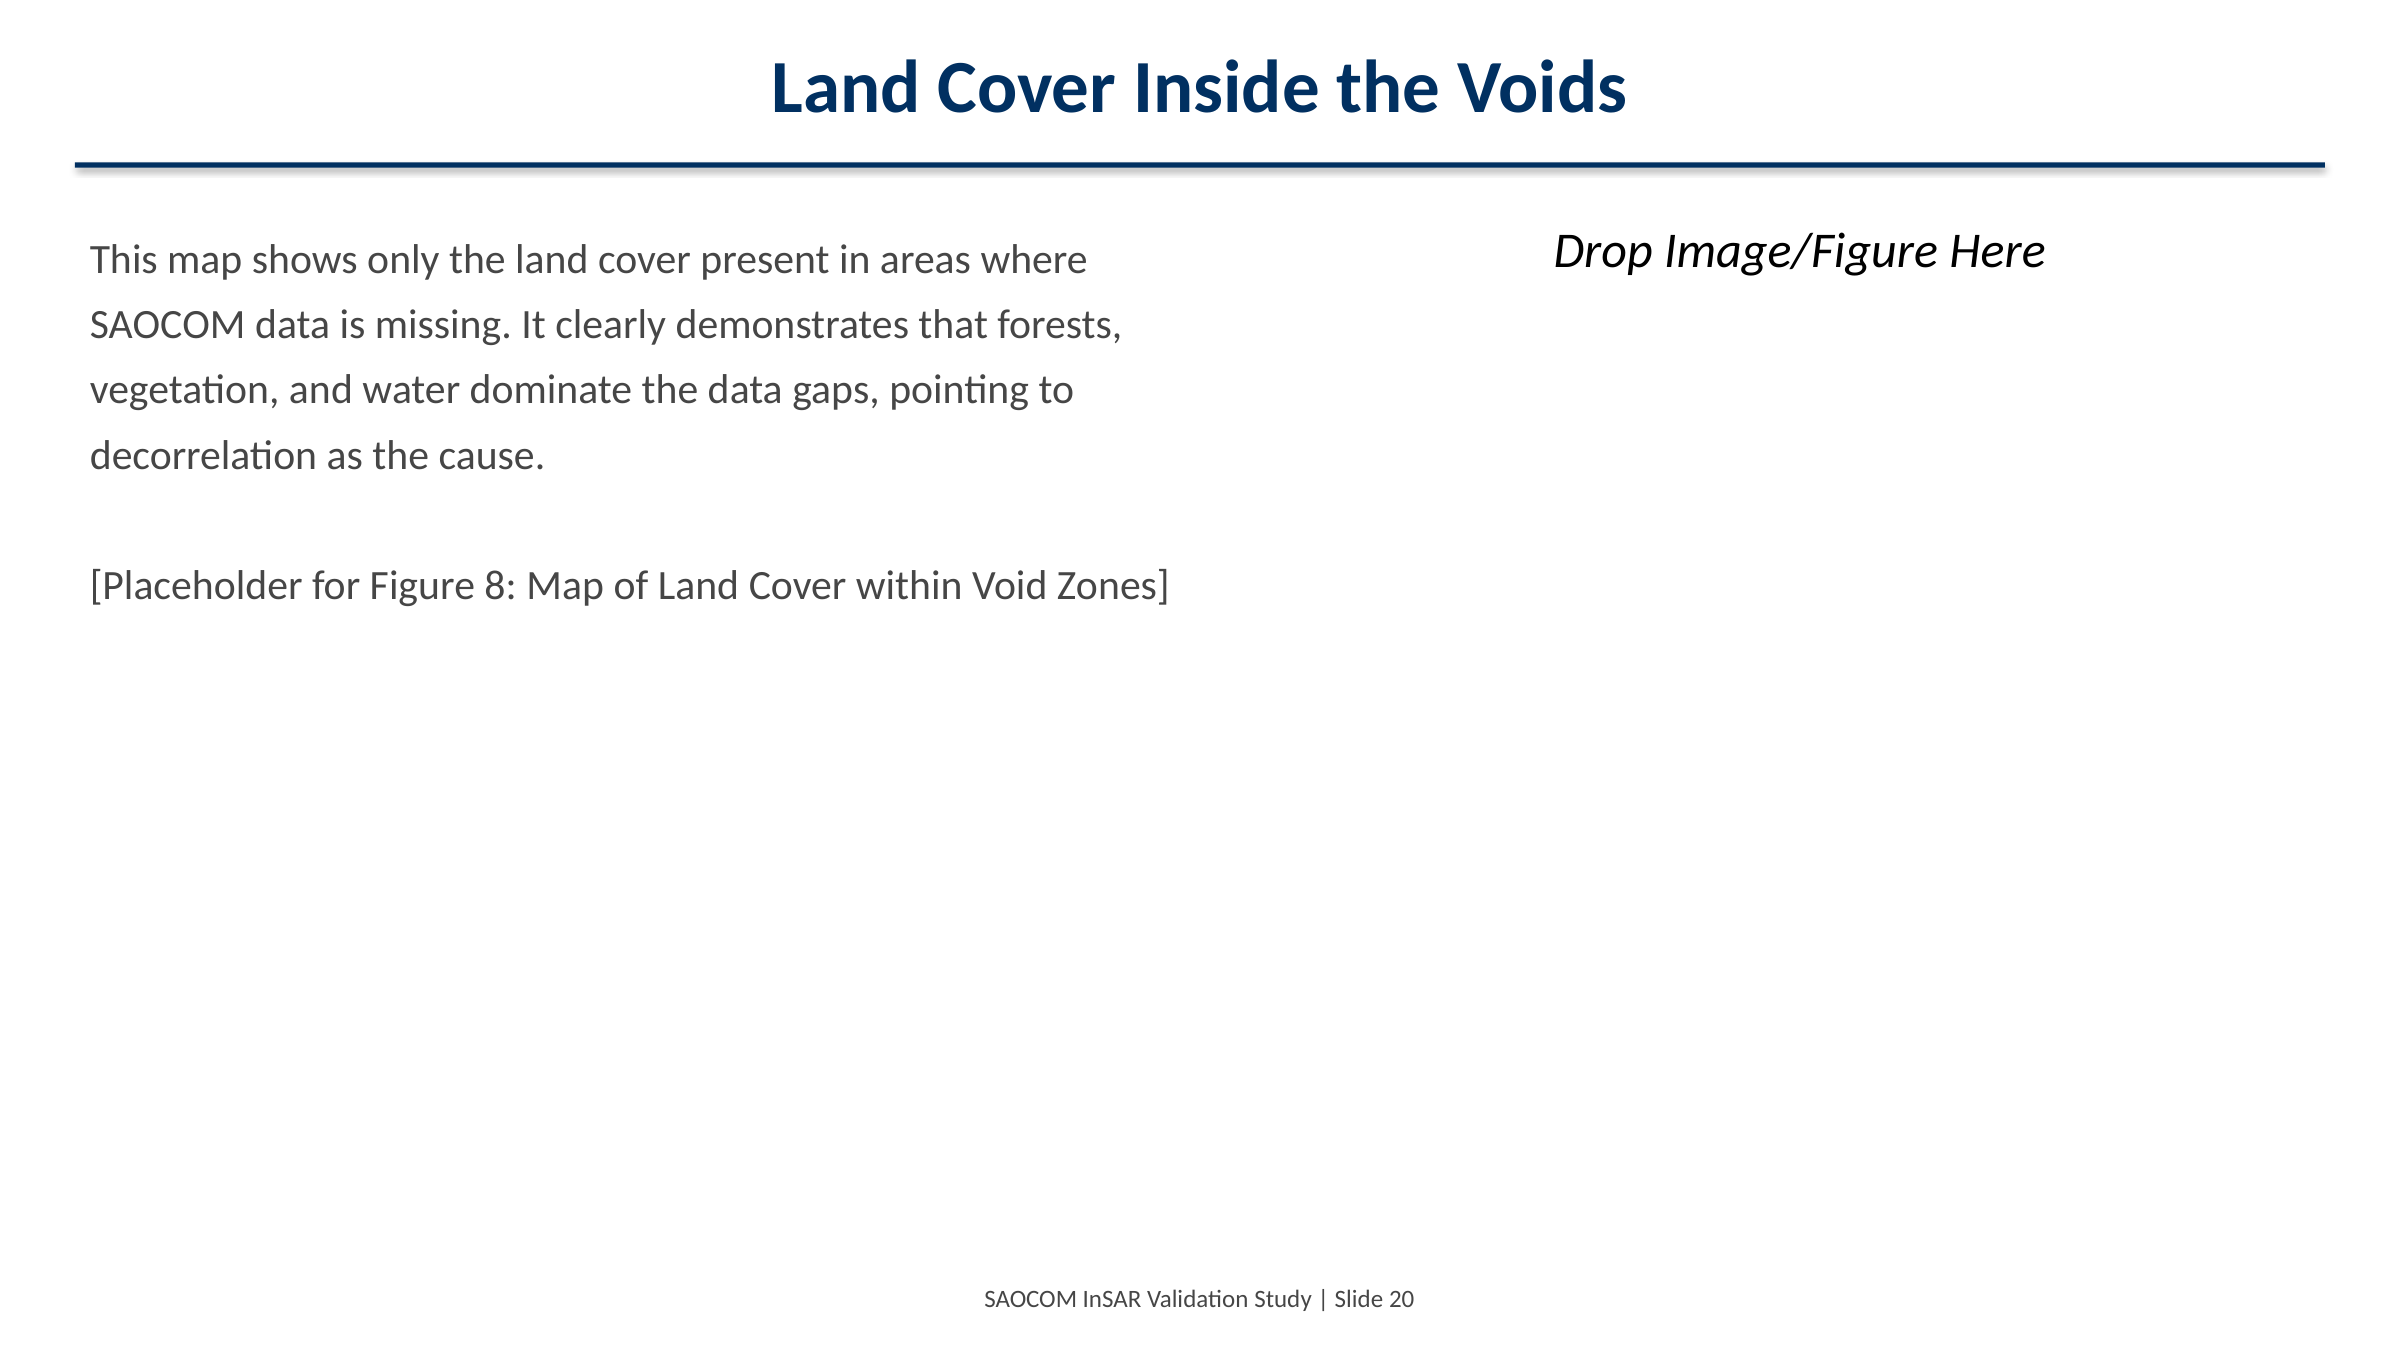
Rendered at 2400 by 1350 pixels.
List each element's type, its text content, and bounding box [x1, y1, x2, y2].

text_box SAOCOM InSAR Validation Study | Slide 20 [969, 1275, 1431, 1320]
text_box Land Cover Inside the Voids [756, 29, 1644, 135]
text_box Drop Image/Figure Here [1538, 209, 2062, 285]
text_box This map shows only the land cover present in areas where SAOCOM data is missing. It clearly demonstrates that forests, vegetation, and water dominate the data gaps, pointing to decorrelation as the cause. [Placeholder for Figure 8: Map of Land Cover within Void Zones] [74, 209, 1200, 615]
